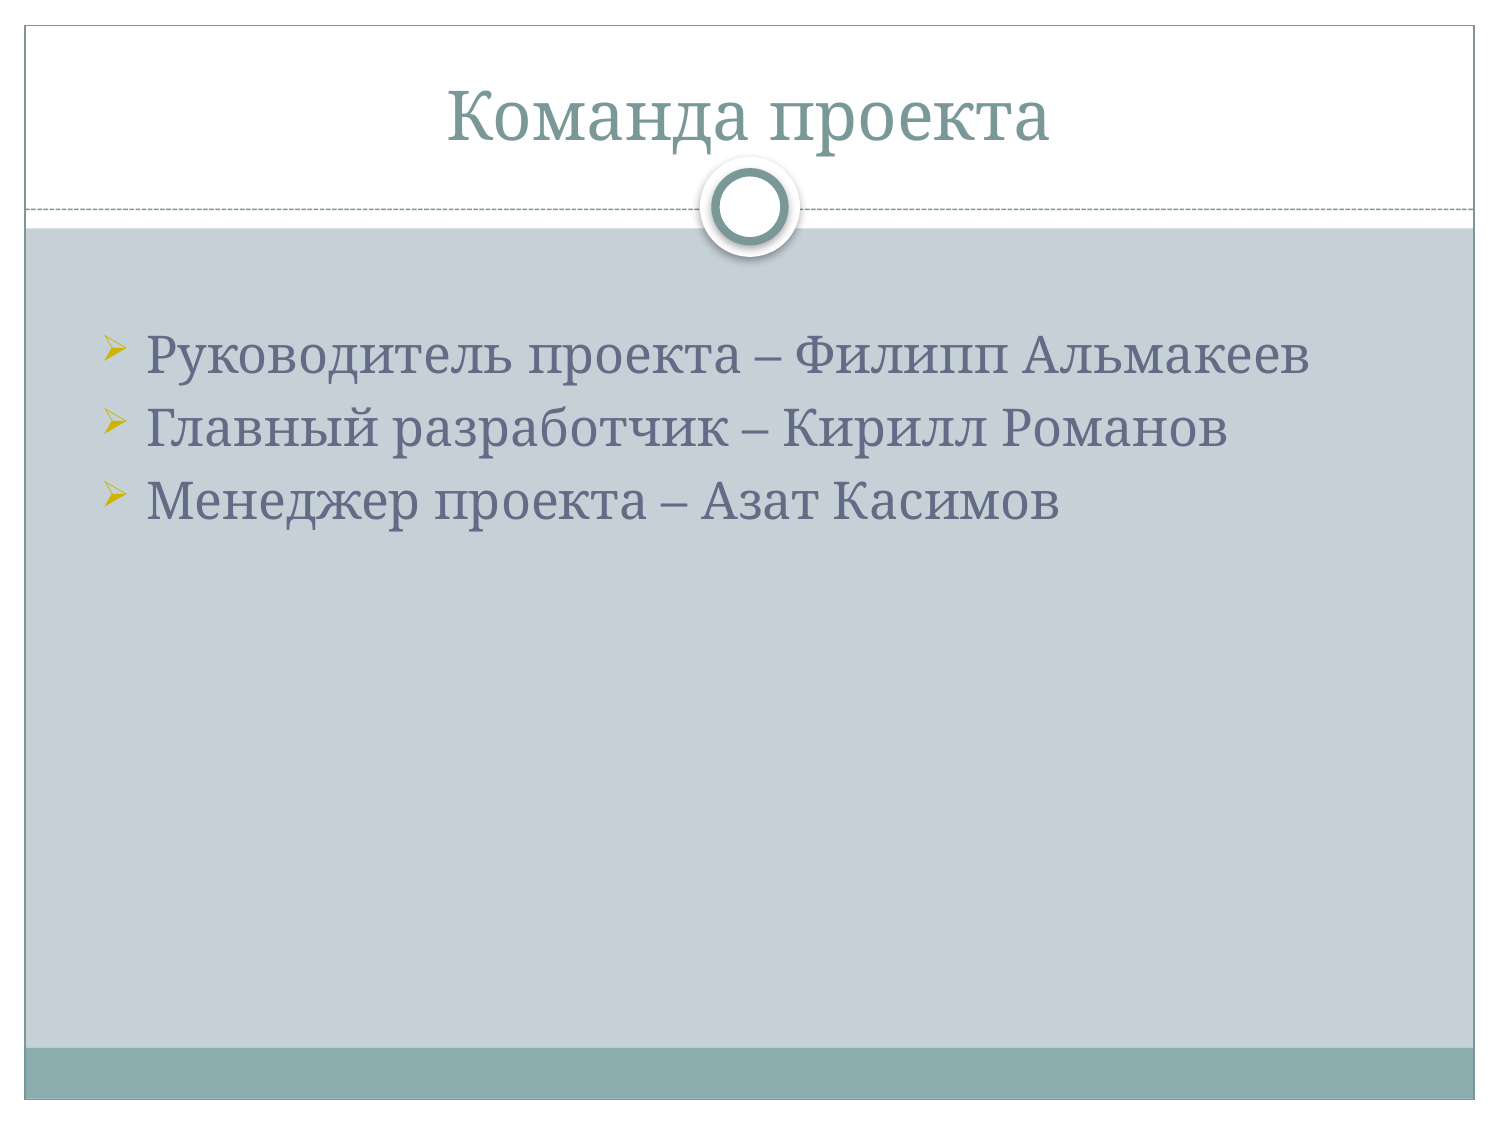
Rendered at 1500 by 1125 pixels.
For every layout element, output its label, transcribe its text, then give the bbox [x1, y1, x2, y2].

title Команда проекта [49, 37, 1450, 162]
list Руководитель проекта – Филипп Альмакеев Главный разработчик – Кирилл Романов Менеджер проекта – Азат Касимов [41, 314, 1437, 1065]
